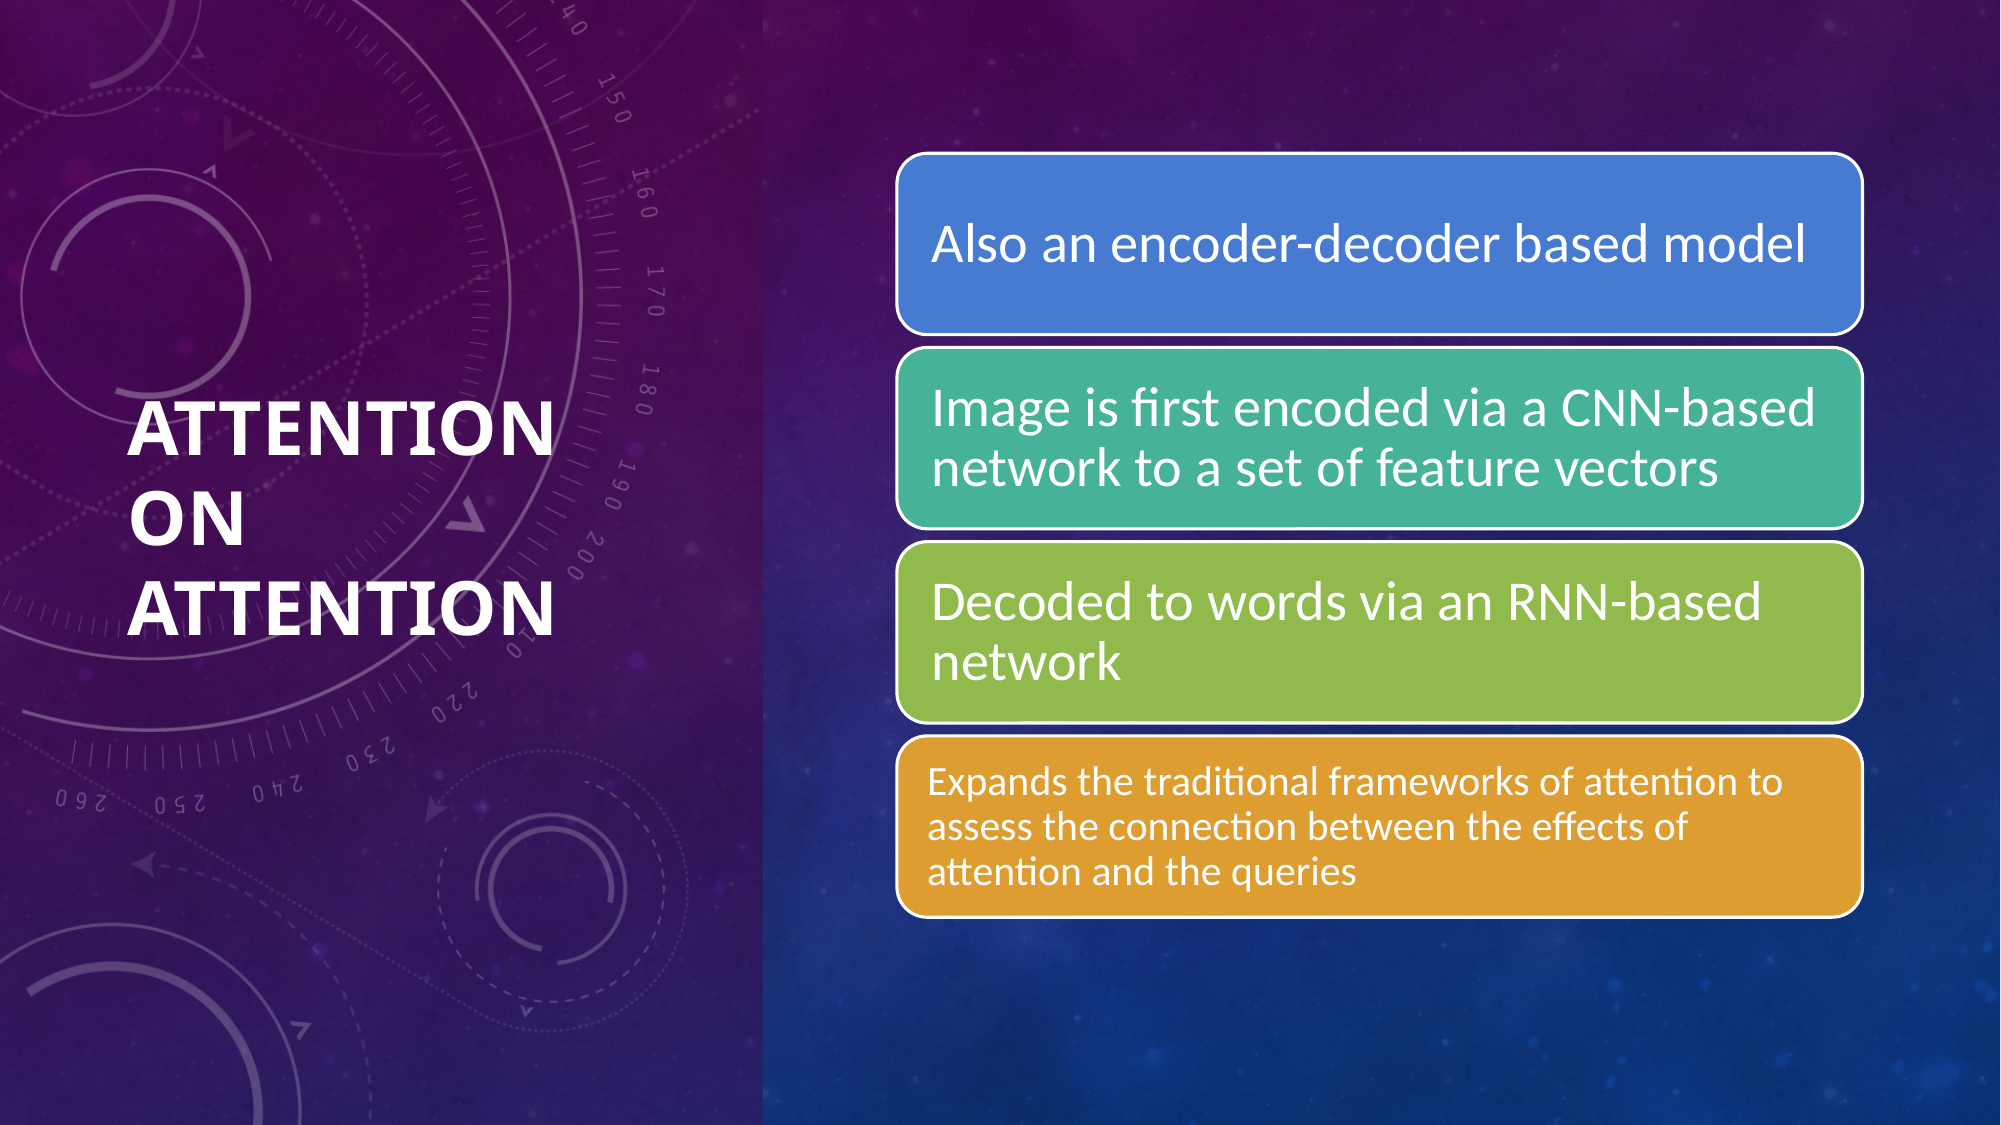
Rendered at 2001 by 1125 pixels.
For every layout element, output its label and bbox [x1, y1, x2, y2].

text_box [763, 0, 2000, 1125]
list [896, 131, 1863, 939]
picture [0, 0, 763, 1125]
